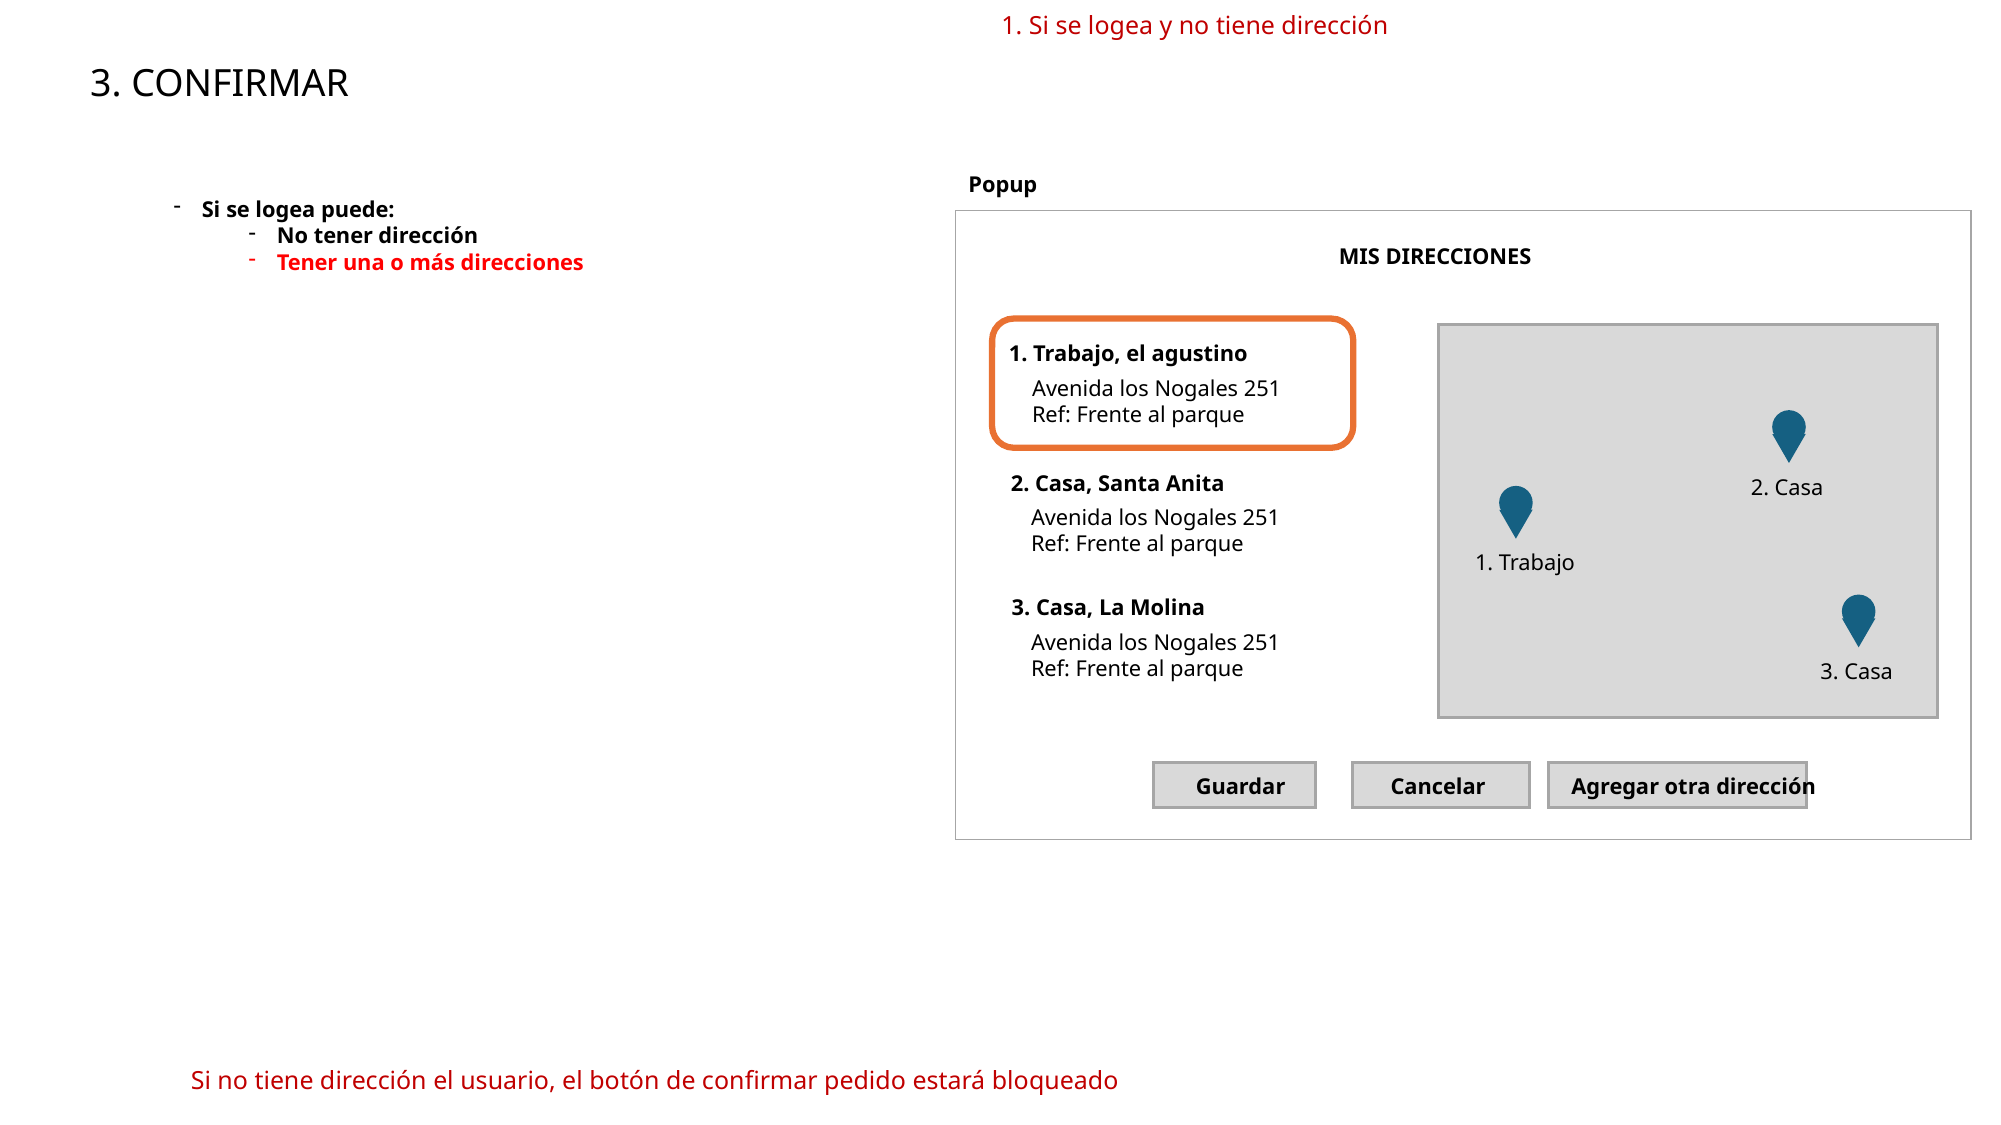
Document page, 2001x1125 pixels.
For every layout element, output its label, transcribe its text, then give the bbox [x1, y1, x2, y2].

text_box Agregar otra dirección [1556, 765, 1832, 807]
text_box 3. CONFIRMAR [75, 51, 364, 112]
text_box 1. Trabajo, el agustino [994, 332, 1263, 374]
text_box [1839, 616, 1879, 650]
text_box Popup [931, 163, 1074, 205]
text_box [1497, 484, 1535, 522]
text_box Avenida los Nogales 251 Ref: Frente al parque [1016, 620, 1296, 688]
text_box Cancelar [1375, 765, 1501, 807]
text_box Guardar [1180, 765, 1305, 807]
text_box 3. Casa, La Molina [996, 586, 1221, 628]
text_box 3. Casa [1805, 650, 1909, 692]
text_box [1437, 323, 1939, 719]
text_box Avenida los Nogales 251 Ref: Frente al parque [1016, 496, 1296, 564]
text_box Si se logea puede: No tener dirección Tener una o más direcciones [159, 188, 696, 282]
text_box [1351, 761, 1531, 809]
text_box 2. Casa, Santa Anita [996, 461, 1240, 503]
text_box 1. Si se logea y no tiene dirección [986, 1, 1404, 47]
text_box [990, 316, 1355, 450]
text_box 2. Casa [1736, 465, 1839, 507]
text_box Si no tiene dirección el usuario, el botón de confirmar pedido estará bloqueado [176, 1057, 1136, 1103]
text_box [954, 209, 1972, 841]
text_box Avenida los Nogales 251 Ref: Frente al parque [1017, 366, 1297, 434]
text_box [1496, 508, 1536, 541]
text_box [1770, 408, 1808, 446]
text_box [1152, 761, 1317, 809]
text_box [1840, 592, 1878, 630]
text_box [1547, 761, 1808, 809]
text_box [1769, 432, 1809, 465]
text_box 1. Trabajo [1460, 541, 1590, 583]
text_box MIS DIRECCIONES [1214, 235, 1657, 277]
